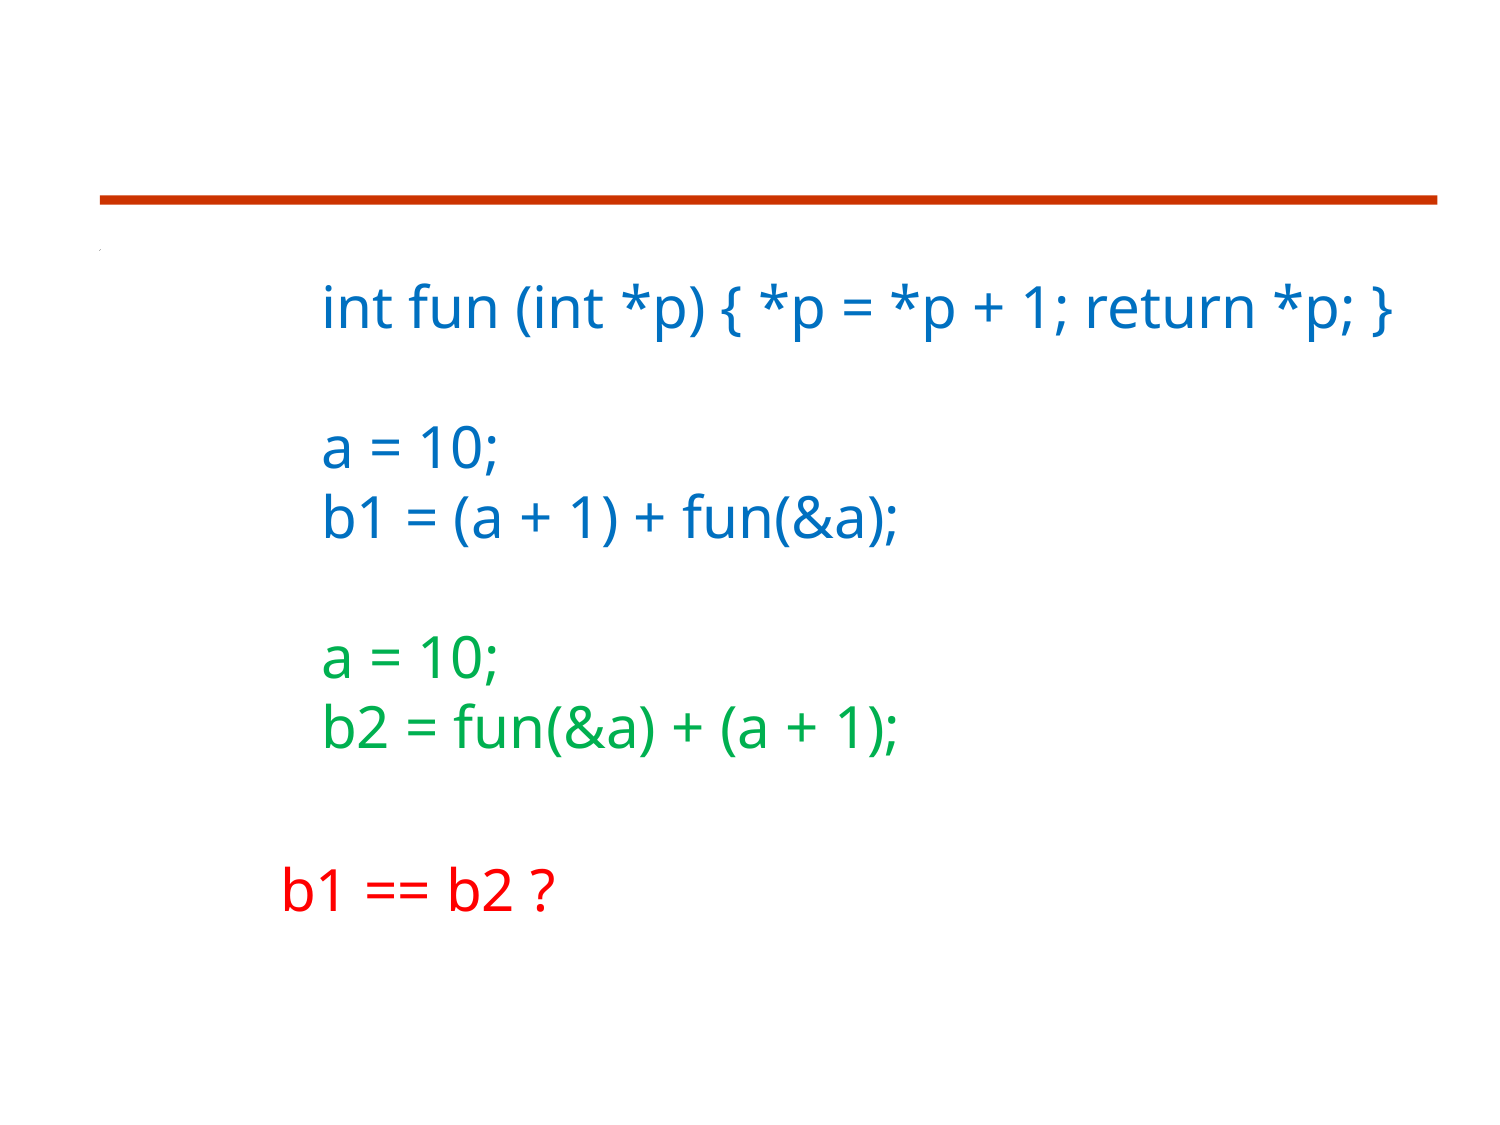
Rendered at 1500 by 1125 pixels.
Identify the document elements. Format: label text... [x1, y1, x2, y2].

list int fun (int *p) { *p = *p + 1; return *p; } a = 10; b1 = (a + 1) + fun(&a); a = 10; b2 = fun(&a) + (a + 1); b1 == b2 ? [99, 262, 1438, 1013]
